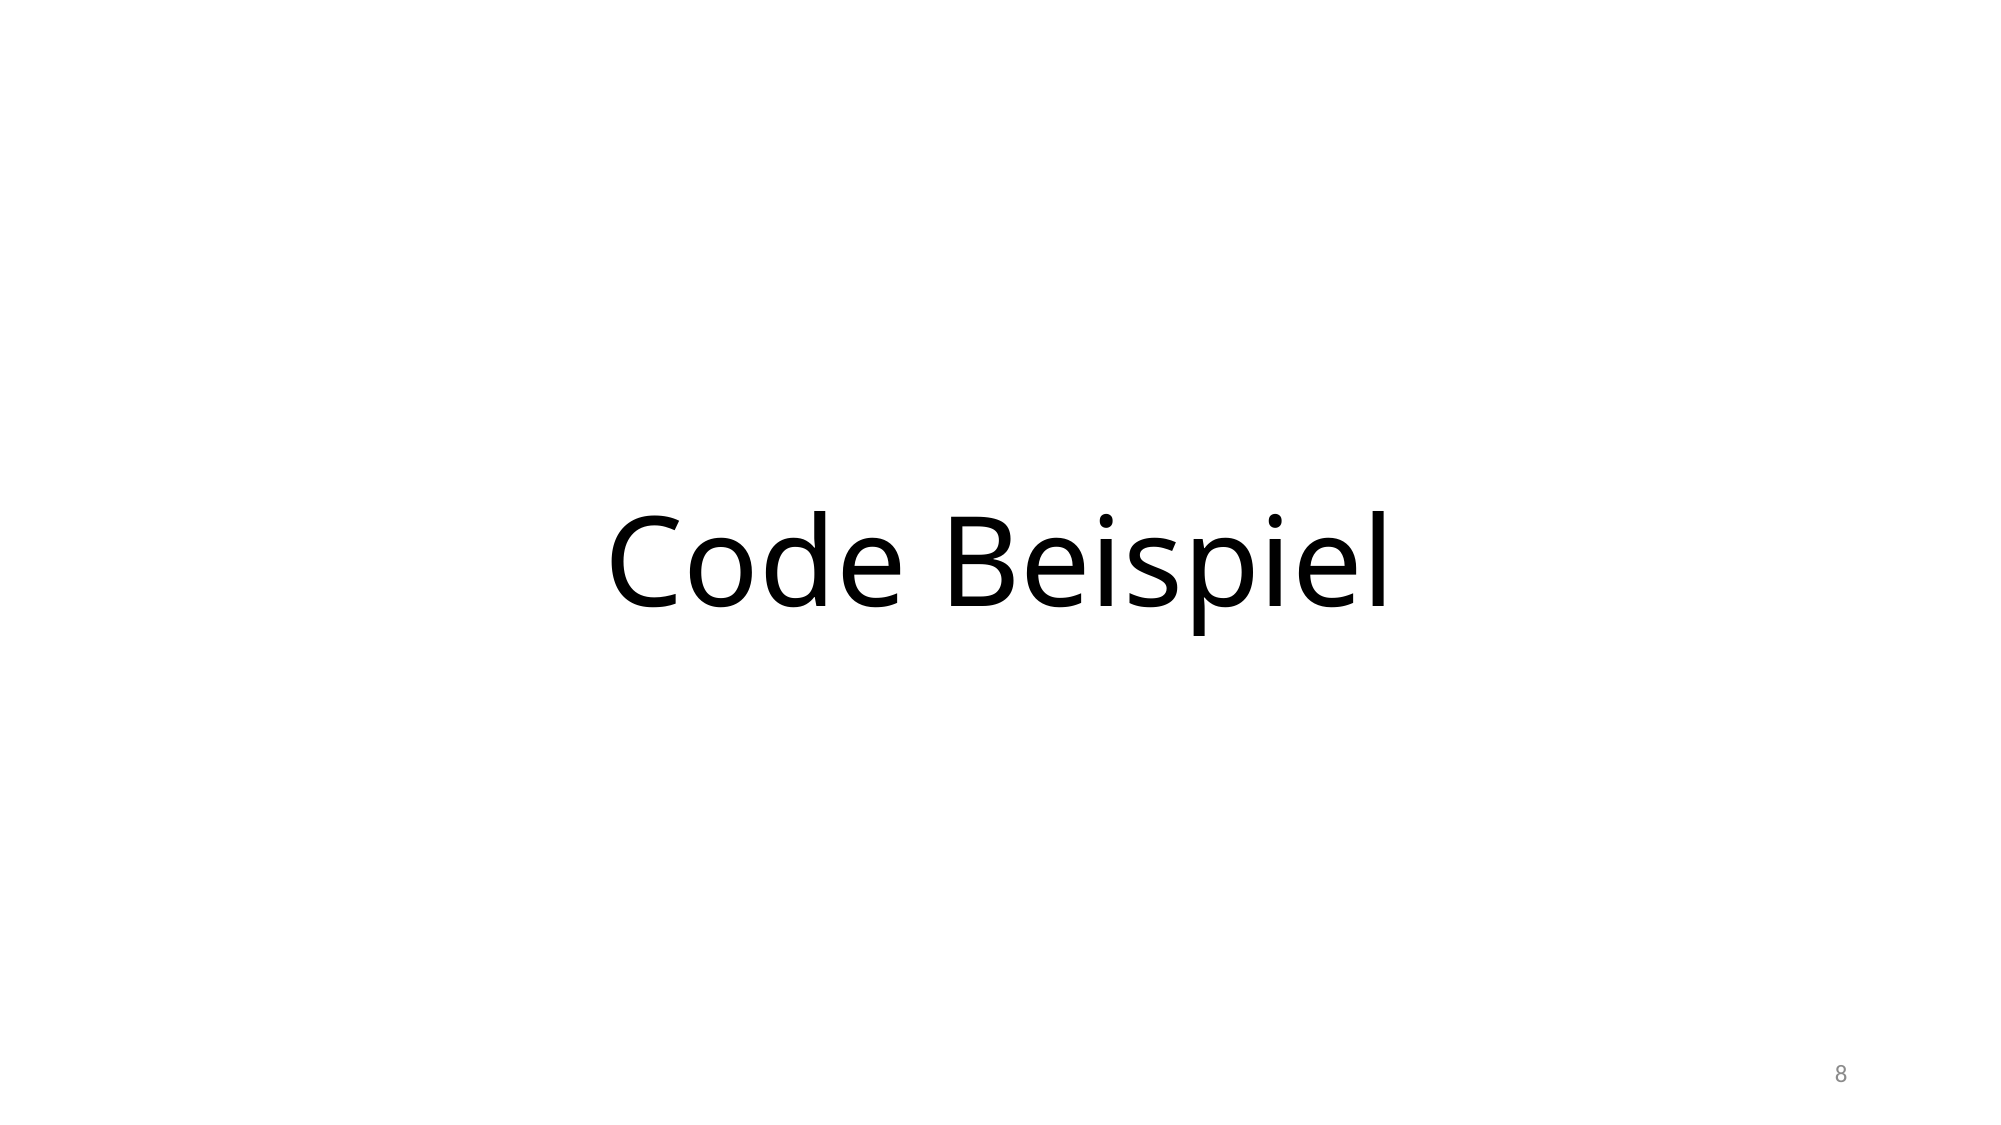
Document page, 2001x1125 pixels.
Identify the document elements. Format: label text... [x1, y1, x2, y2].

title Code Beispiel [137, 173, 1863, 642]
slide_number 8 [1412, 1042, 1863, 1103]
